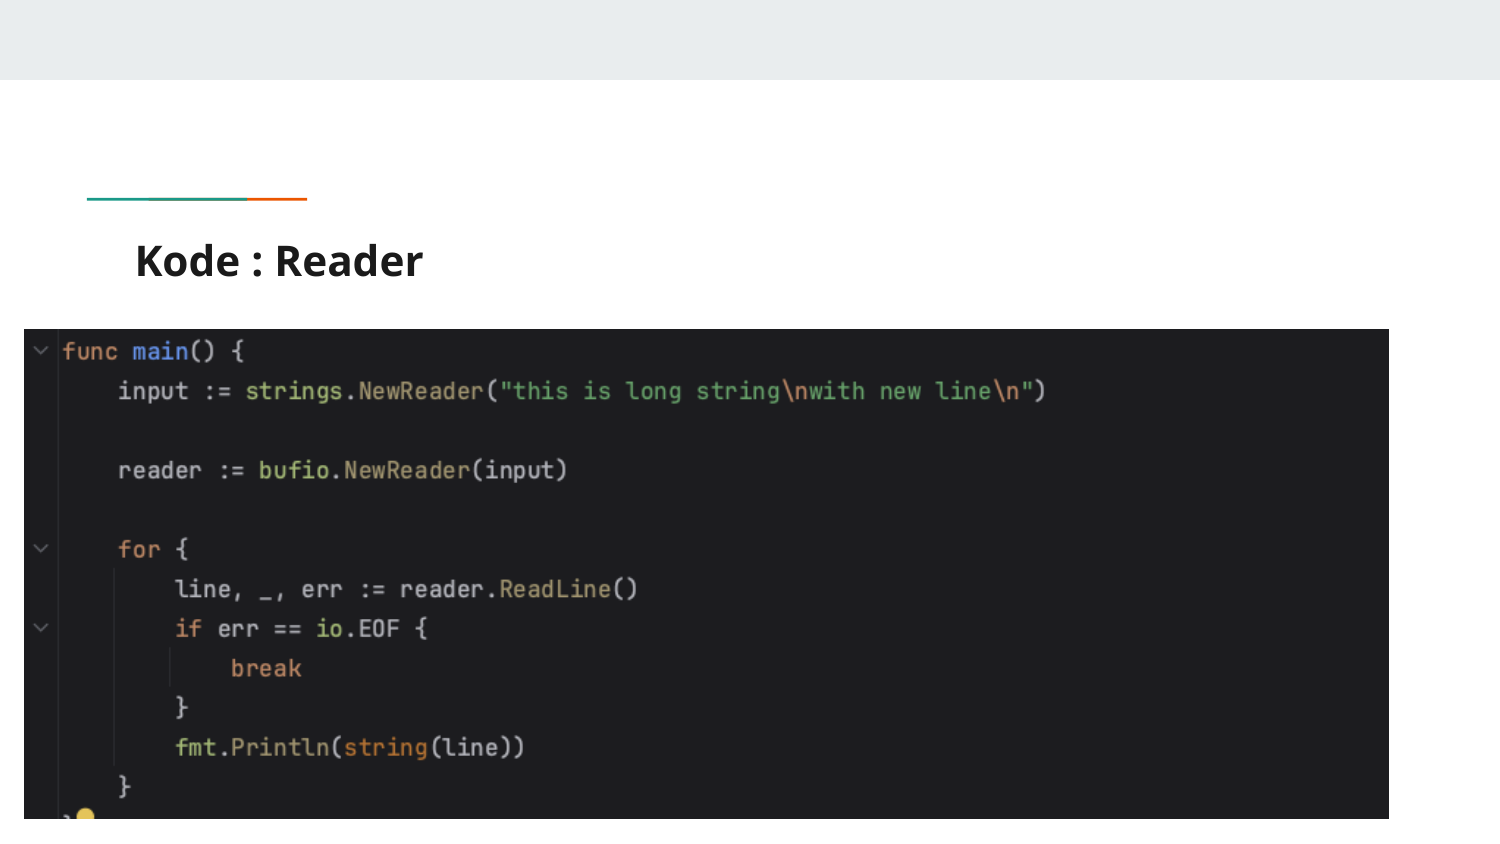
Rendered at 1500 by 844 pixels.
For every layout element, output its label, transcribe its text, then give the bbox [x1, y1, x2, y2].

title Kode : Reader [119, 216, 1381, 305]
picture [24, 328, 1389, 819]
